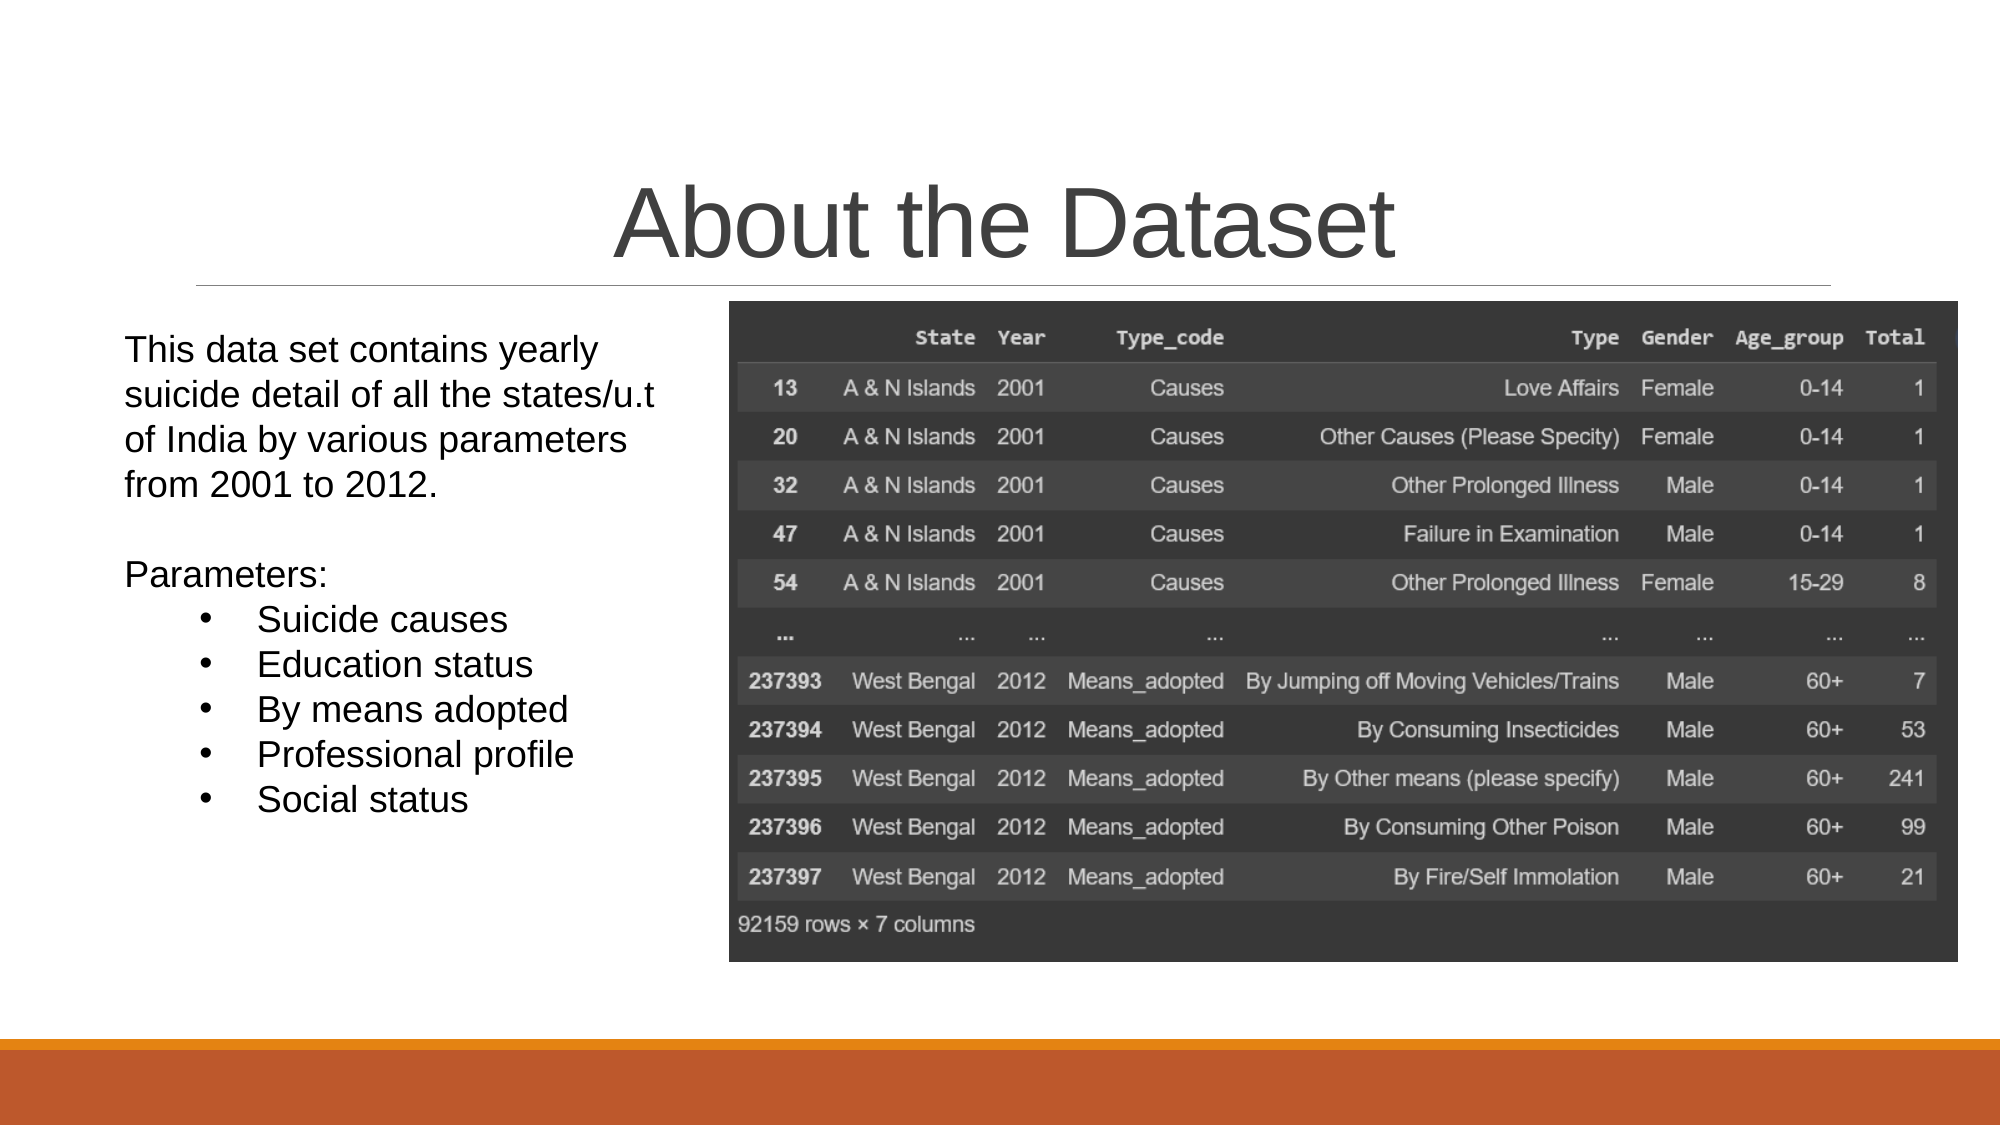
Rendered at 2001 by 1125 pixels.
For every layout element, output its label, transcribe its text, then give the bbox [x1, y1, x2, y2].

text_box This data set contains yearly suicide detail of all the states/u.t of India by various parameters from 2001 to 2012. Parameters: Suicide causes Education status By means adopted Professional profile Social status [109, 317, 697, 828]
title About the Dataset [180, 47, 1830, 285]
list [729, 300, 1958, 962]
